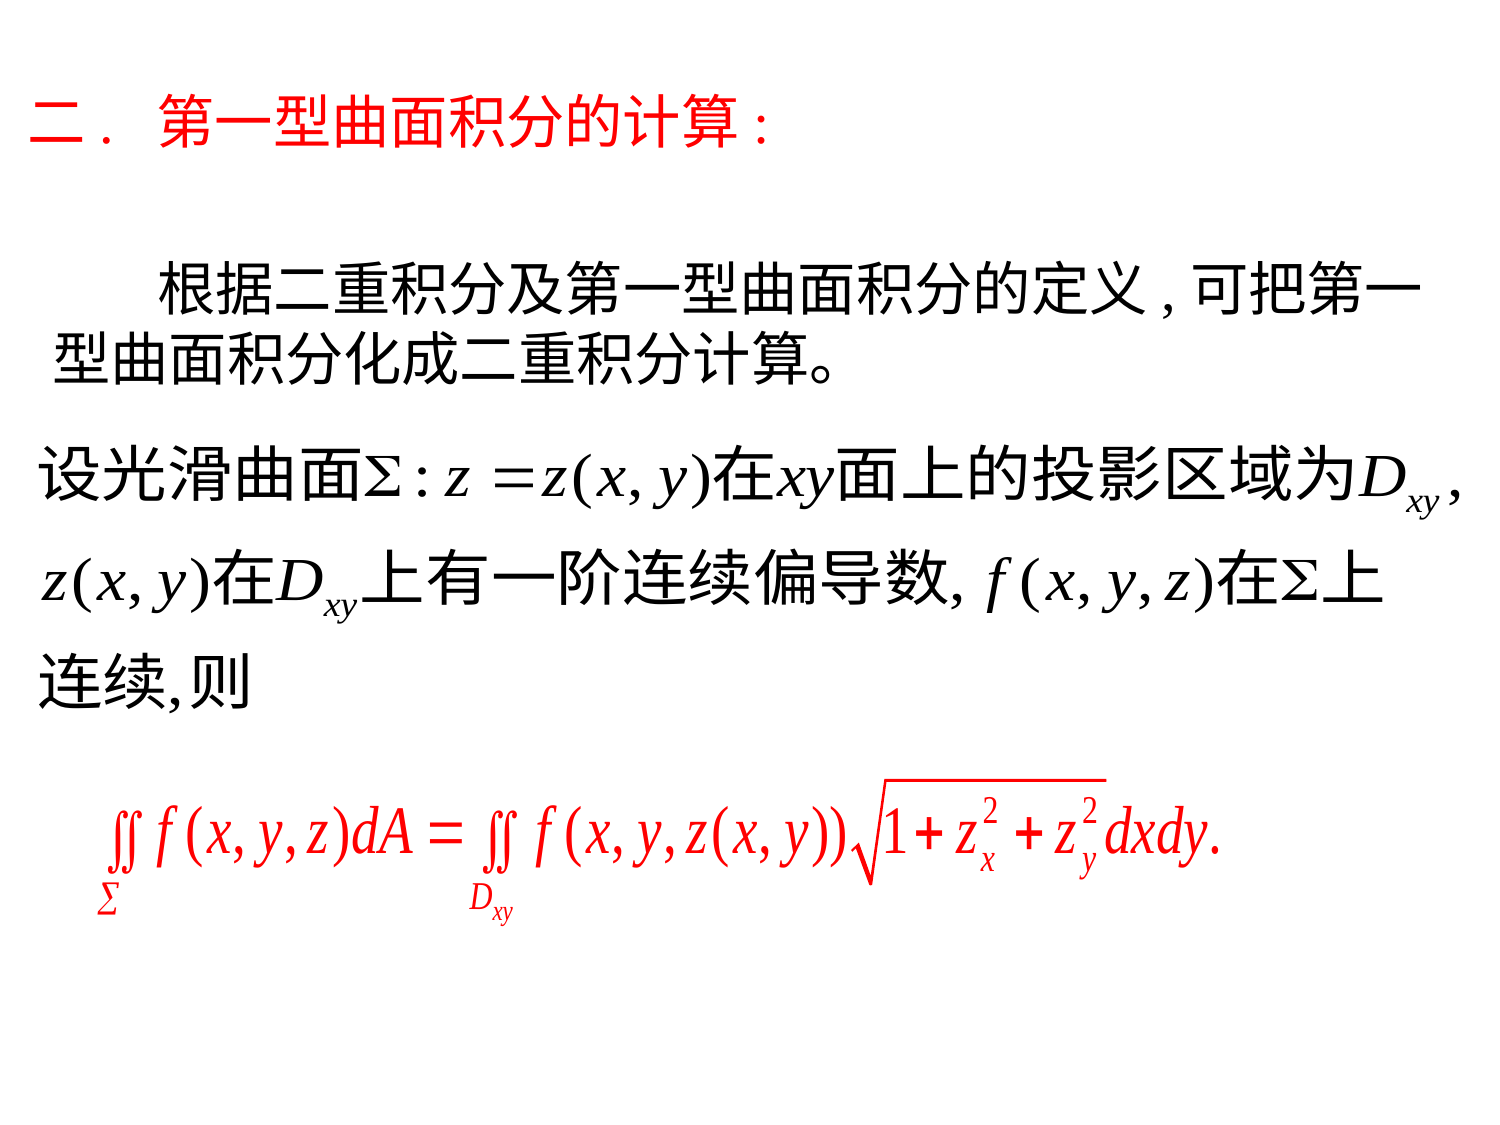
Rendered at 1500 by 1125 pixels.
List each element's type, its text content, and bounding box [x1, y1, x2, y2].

text_box 二. 第一型曲面积分的计算: [12, 77, 838, 163]
text_box 根据二重积分及第一型曲面积分的定义,可把第一型曲面积分化成二重积分计算。 [37, 244, 1463, 400]
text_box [88, 763, 1226, 935]
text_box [29, 432, 1500, 729]
